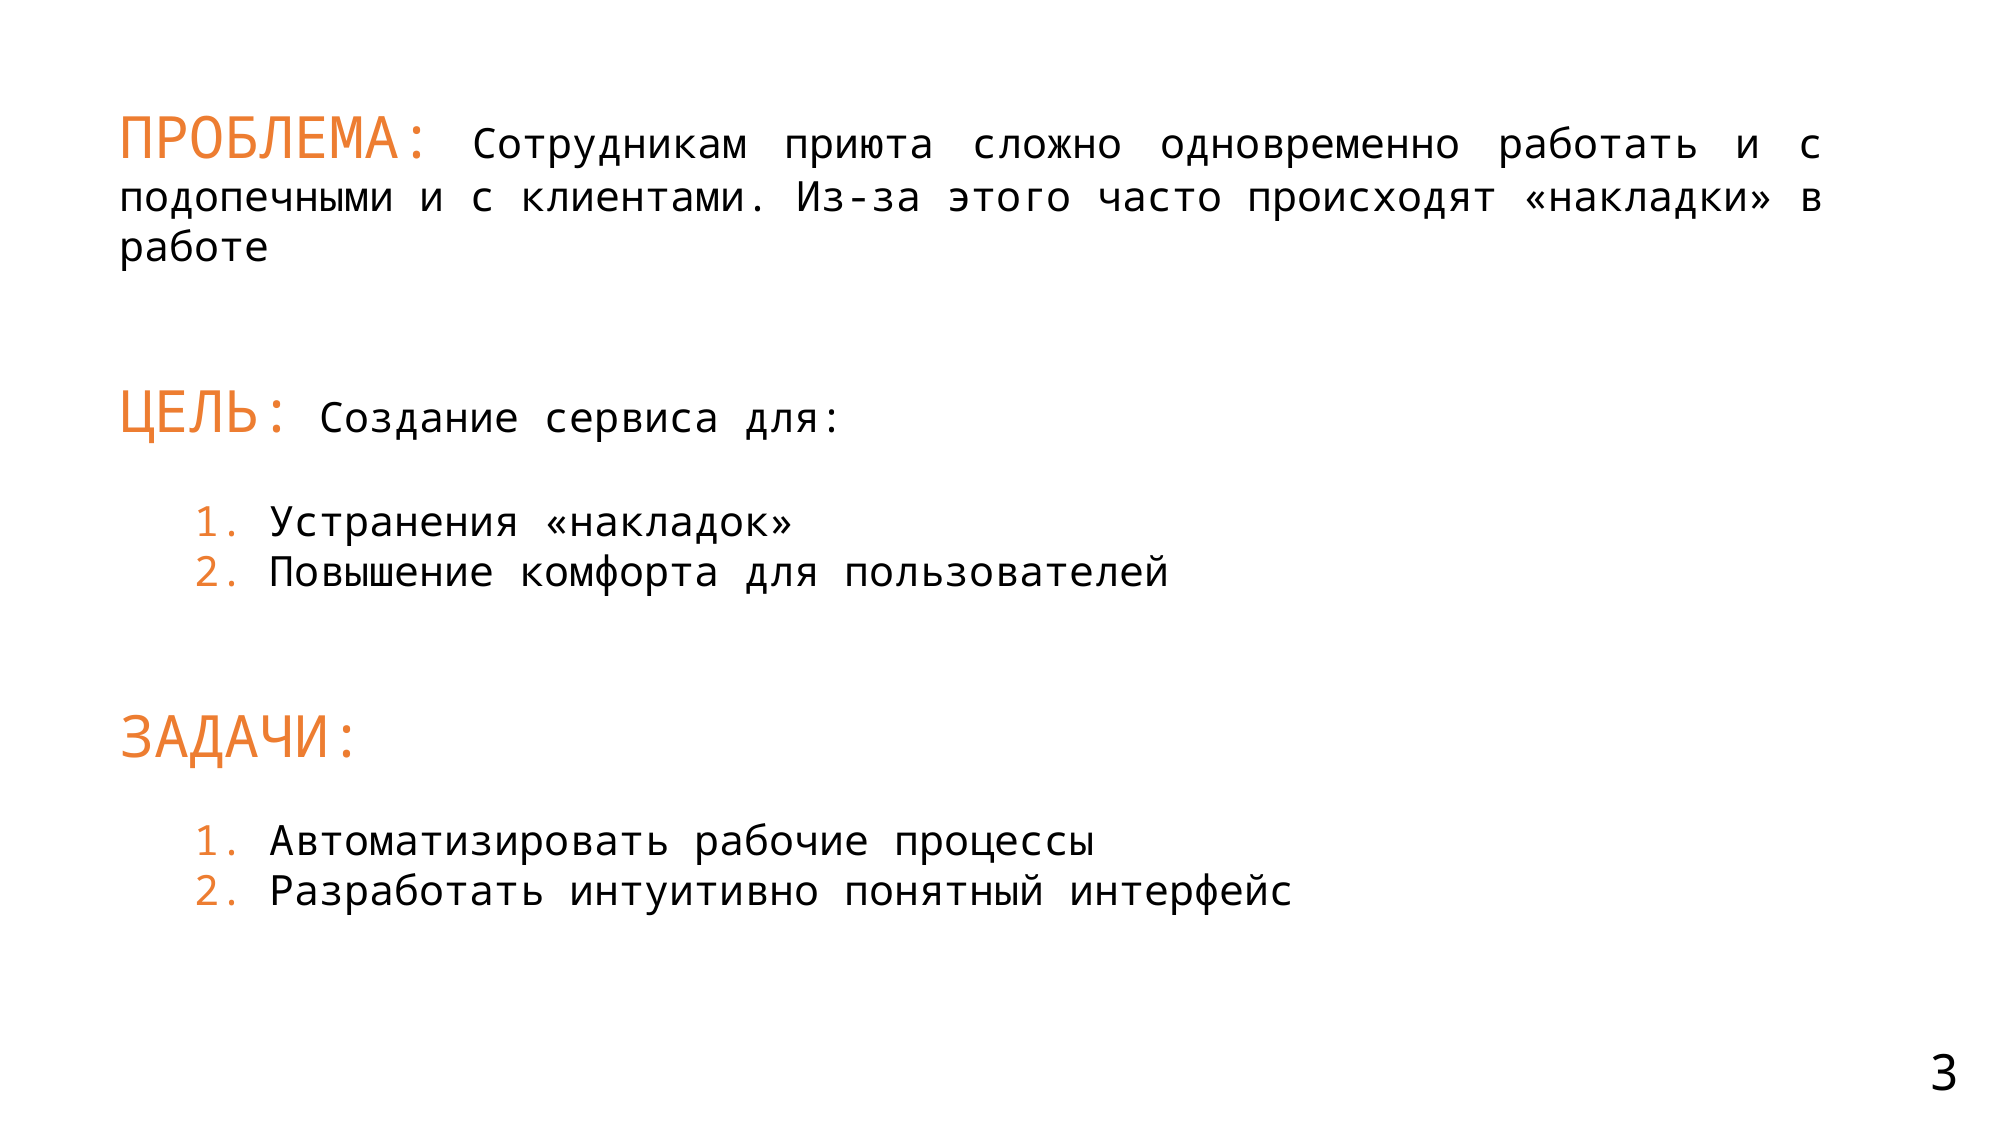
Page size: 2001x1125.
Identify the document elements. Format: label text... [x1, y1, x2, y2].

text_box ПРОБЛЕМА: Сотрудникам приюта сложно одновременно работать и с подопечными и с клиентами. Из-за этого часто происходят «накладки» в работе [104, 92, 1839, 278]
text_box ЦЕЛЬ: Создание сервиса для: 1. Устранения «накладок» 2. Повышение комфорта для пользователей [104, 366, 1668, 602]
text_box ЗАДАЧИ: 1. Автоматизировать рабочие процессы 2. Разработать интуитивно понятный интерфейс [104, 691, 1915, 967]
text_box 3 [1915, 1032, 1975, 1108]
